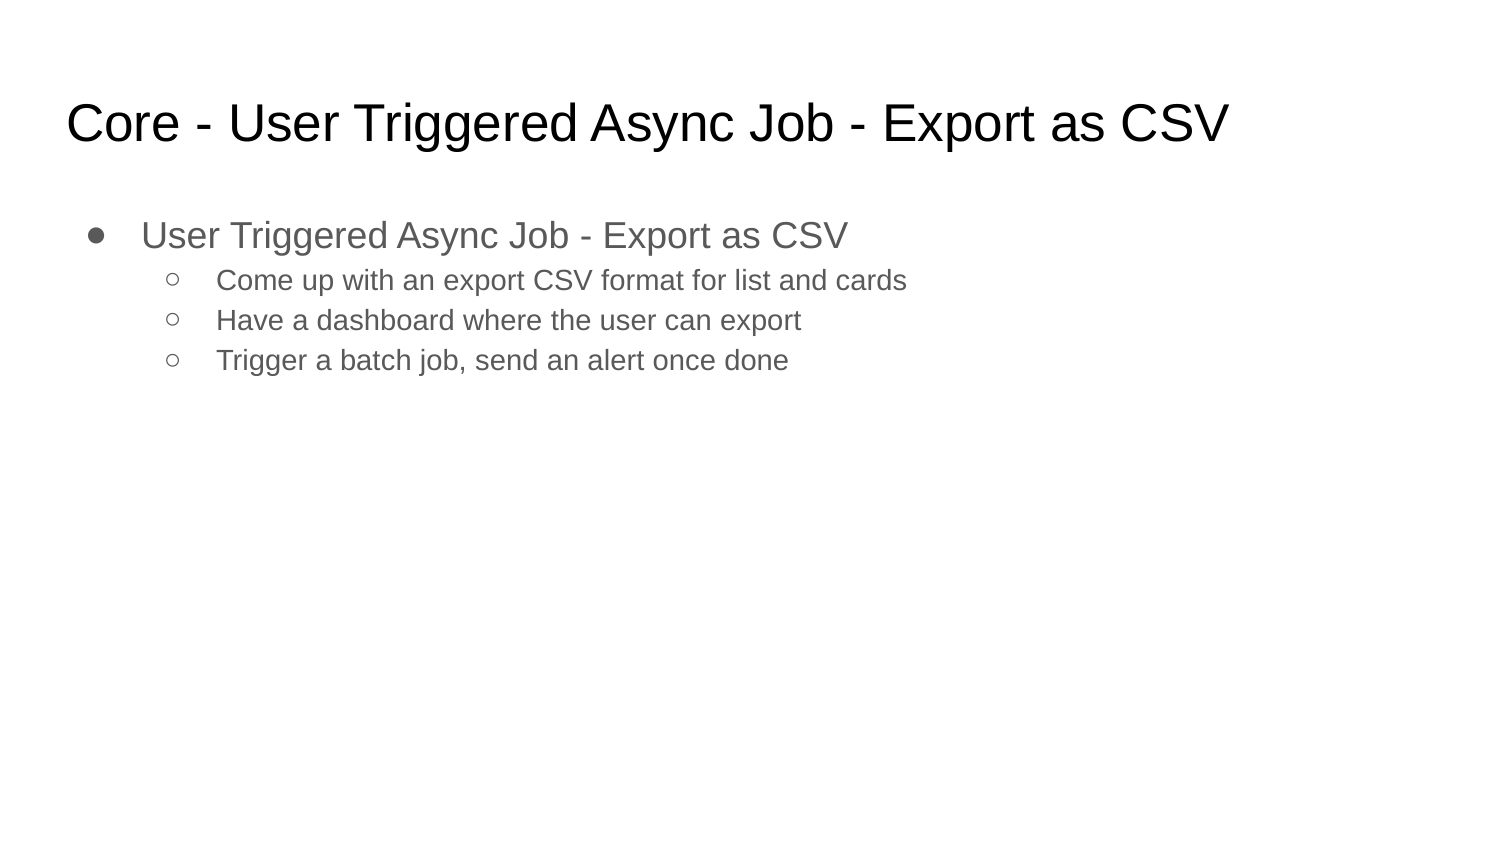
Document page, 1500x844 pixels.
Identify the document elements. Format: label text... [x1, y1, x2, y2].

list User Triggered Async Job - Export as CSV Come up with an export CSV format for list and cards Have a dashboard where the user can export Trigger a batch job, send an alert once done [51, 189, 1449, 750]
title Core - User Triggered Async Job - Export as CSV [51, 72, 1449, 167]
